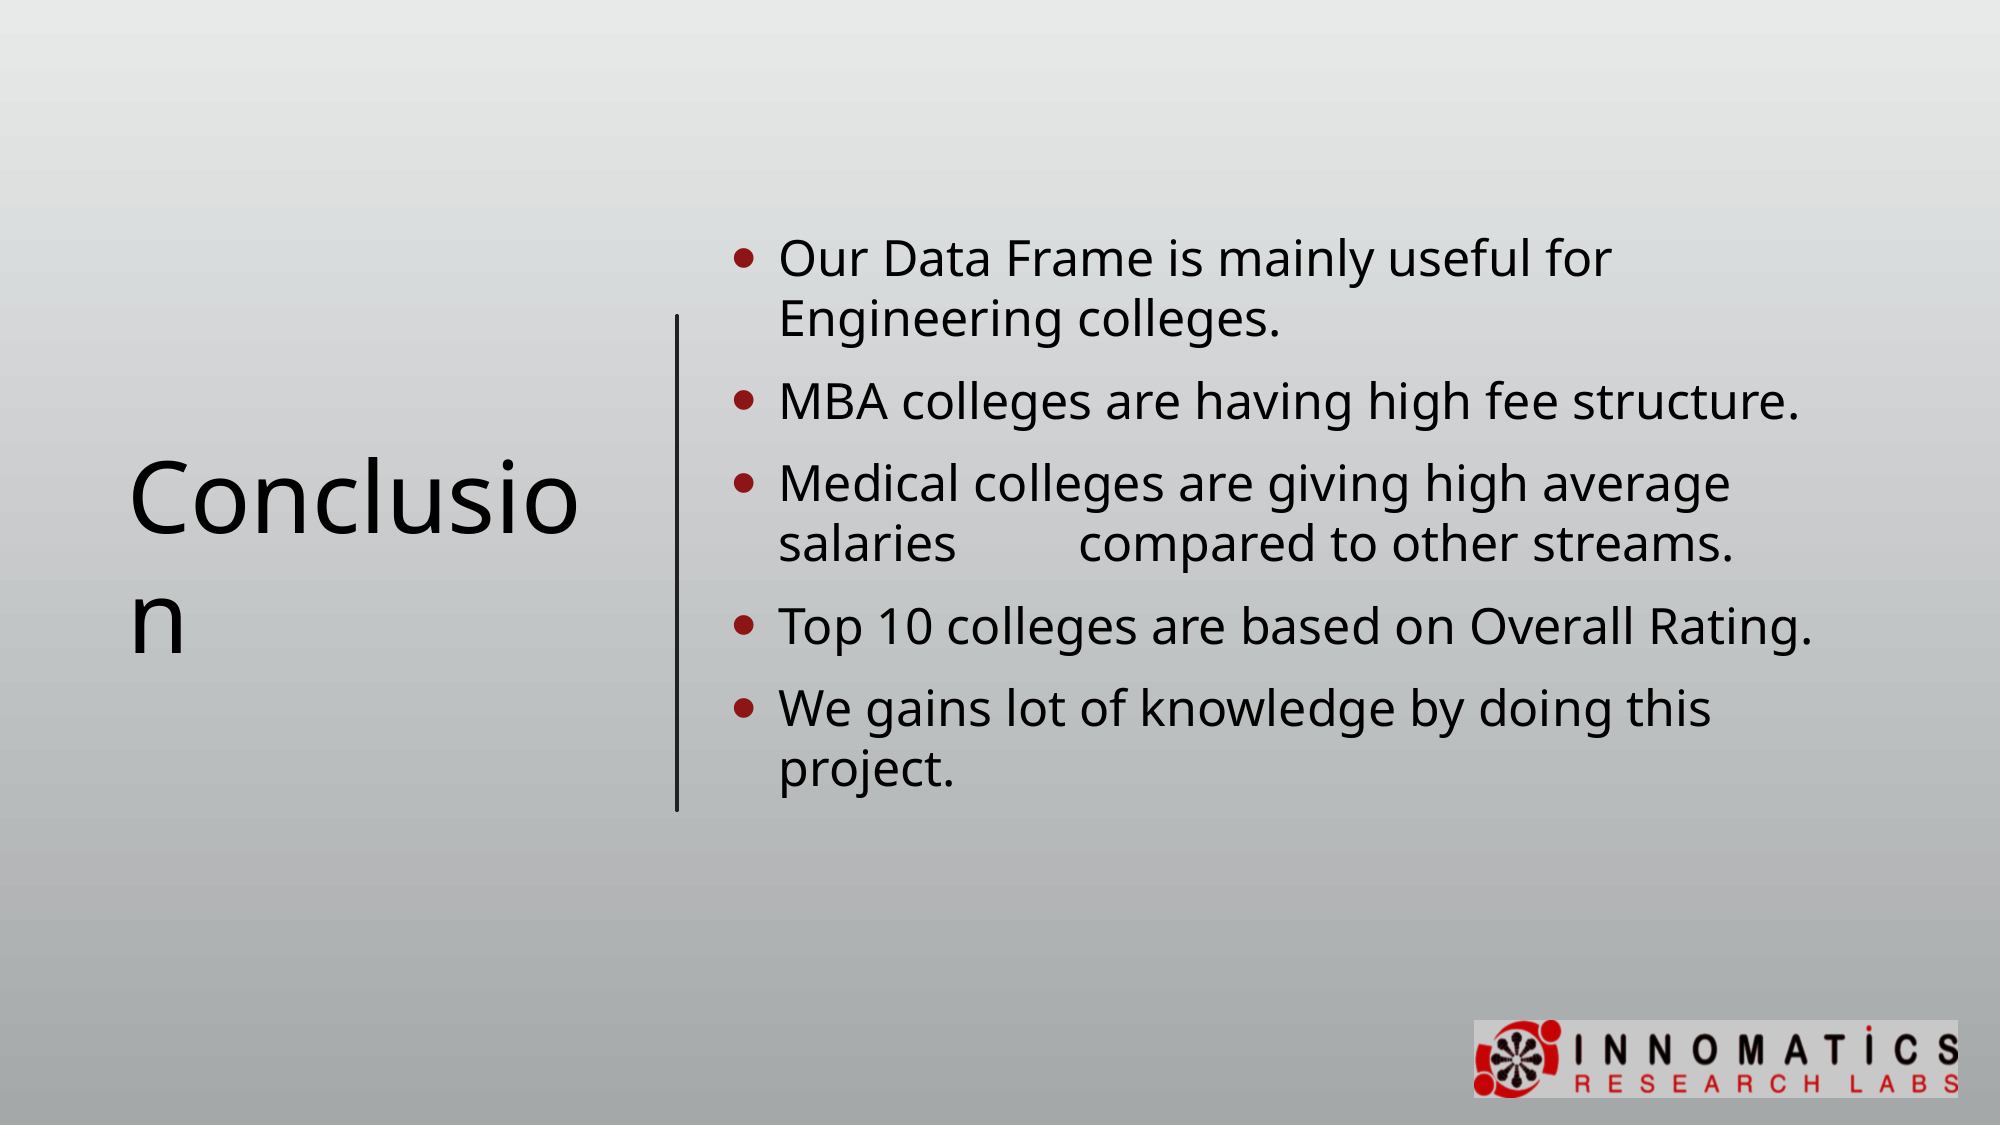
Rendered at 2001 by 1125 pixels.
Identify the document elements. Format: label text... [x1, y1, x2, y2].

title Conclusion [112, 125, 633, 981]
text_box [0, 0, 2000, 1125]
picture [1473, 1020, 1959, 1098]
list Our Data Frame is mainly useful for Engineering colleges. MBA colleges are having high fee structure. Medical colleges are giving high average salaries compared to other streams. Top 10 colleges are based on Overall Rating. We gains lot of knowledge by doing this project. [716, 125, 1880, 981]
